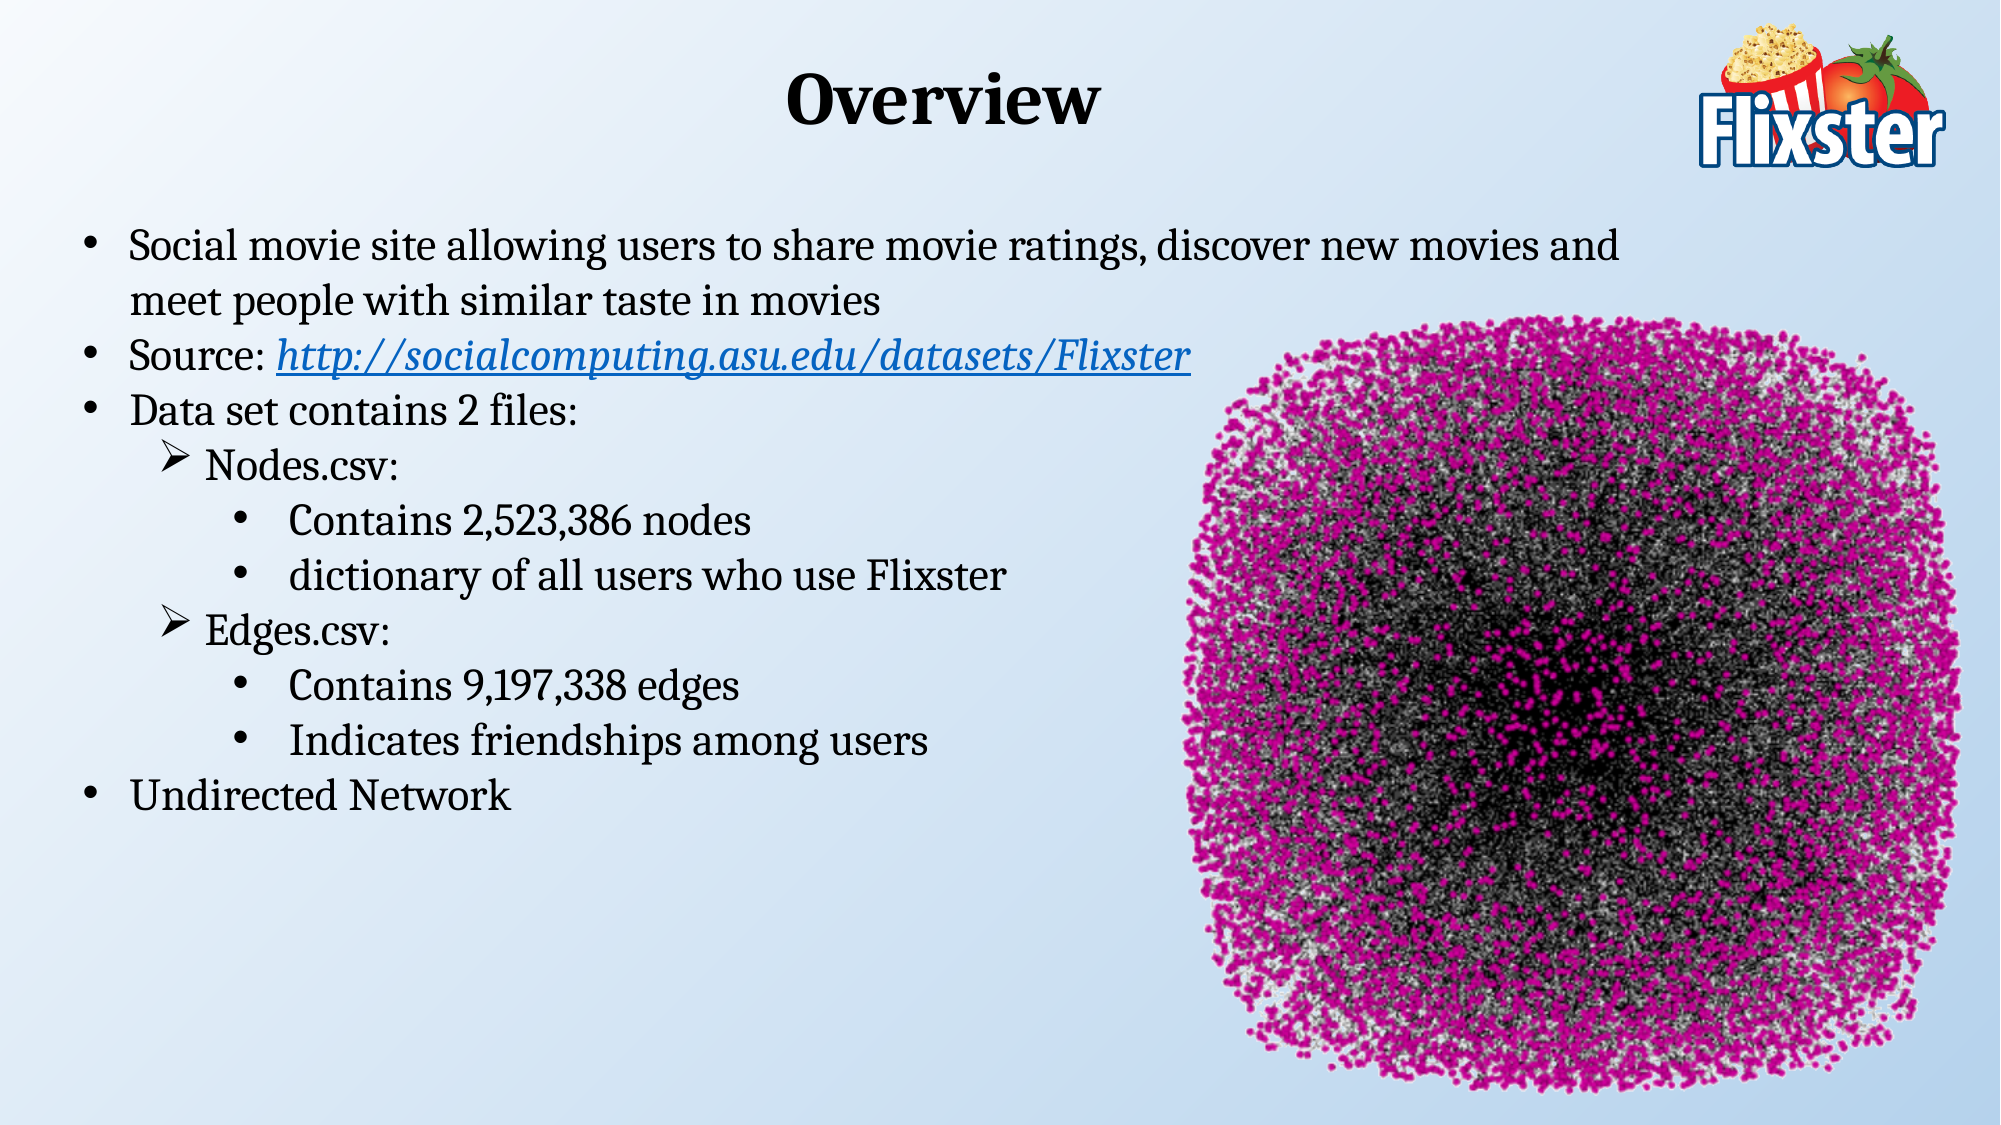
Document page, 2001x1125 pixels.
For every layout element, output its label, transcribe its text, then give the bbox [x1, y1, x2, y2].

picture [1133, 289, 2000, 1125]
text_box Social movie site allowing users to share movie ratings, discover new movies and meet people with similar taste in movies Source: http://socialcomputing.asu.edu/datasets/Flixster Data set contains 2 files: Nodes.csv: Contains 2,523,386 nodes dictionary of all users who use Flixster Edges.csv: Contains 9,197,338 edges Indicates friendships among users Undirected Network [68, 207, 1700, 1052]
picture [1699, 23, 1946, 168]
text_box Overview [45, 42, 1699, 148]
